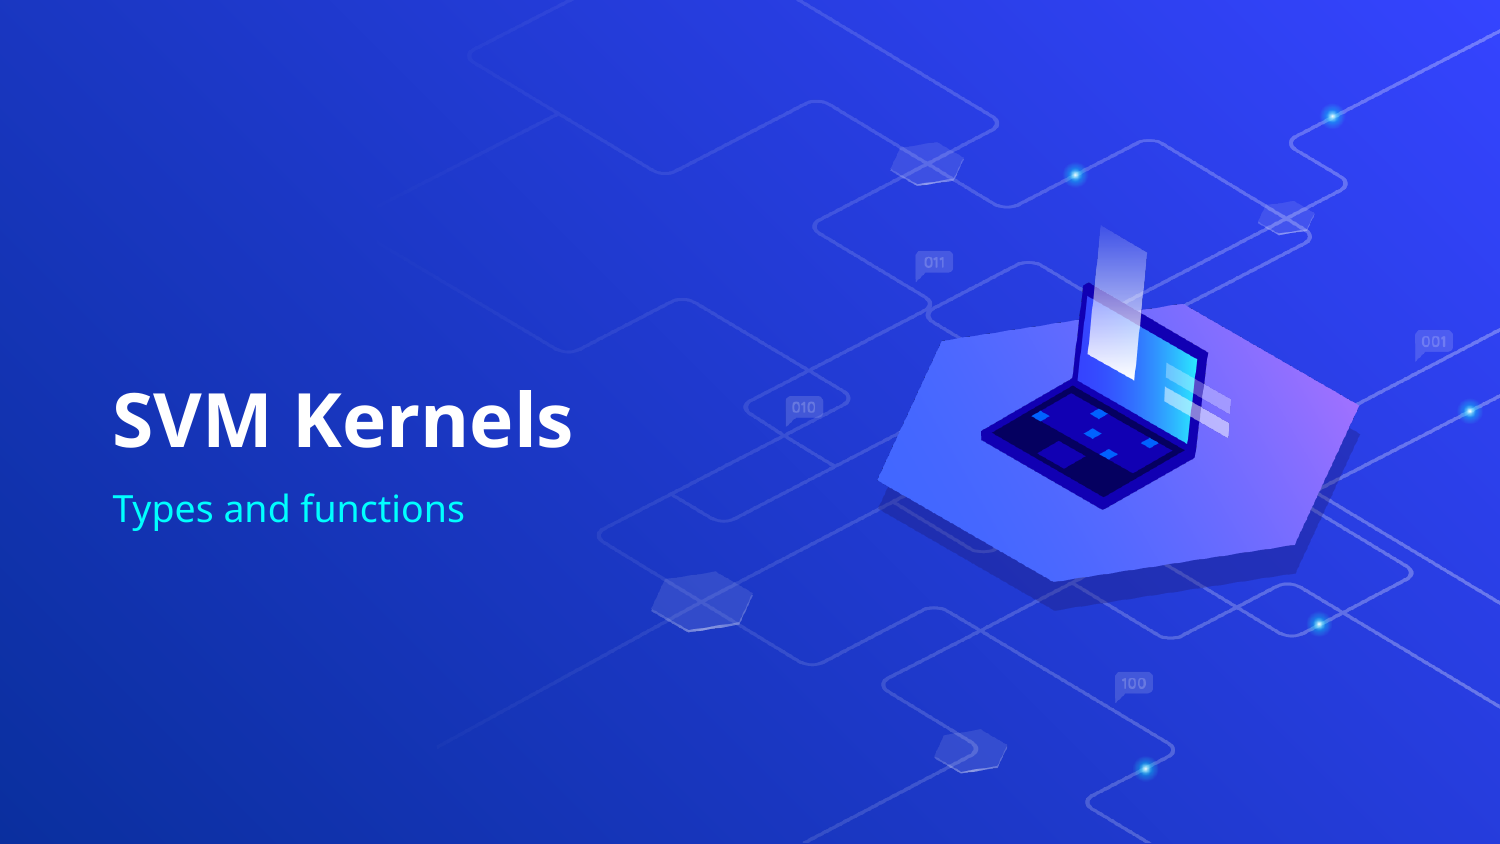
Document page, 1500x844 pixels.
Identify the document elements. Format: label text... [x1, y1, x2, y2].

subtitle Types and functions [112, 478, 812, 608]
title SVM Kernels [112, 272, 812, 463]
picture [0, 0, 1500, 844]
